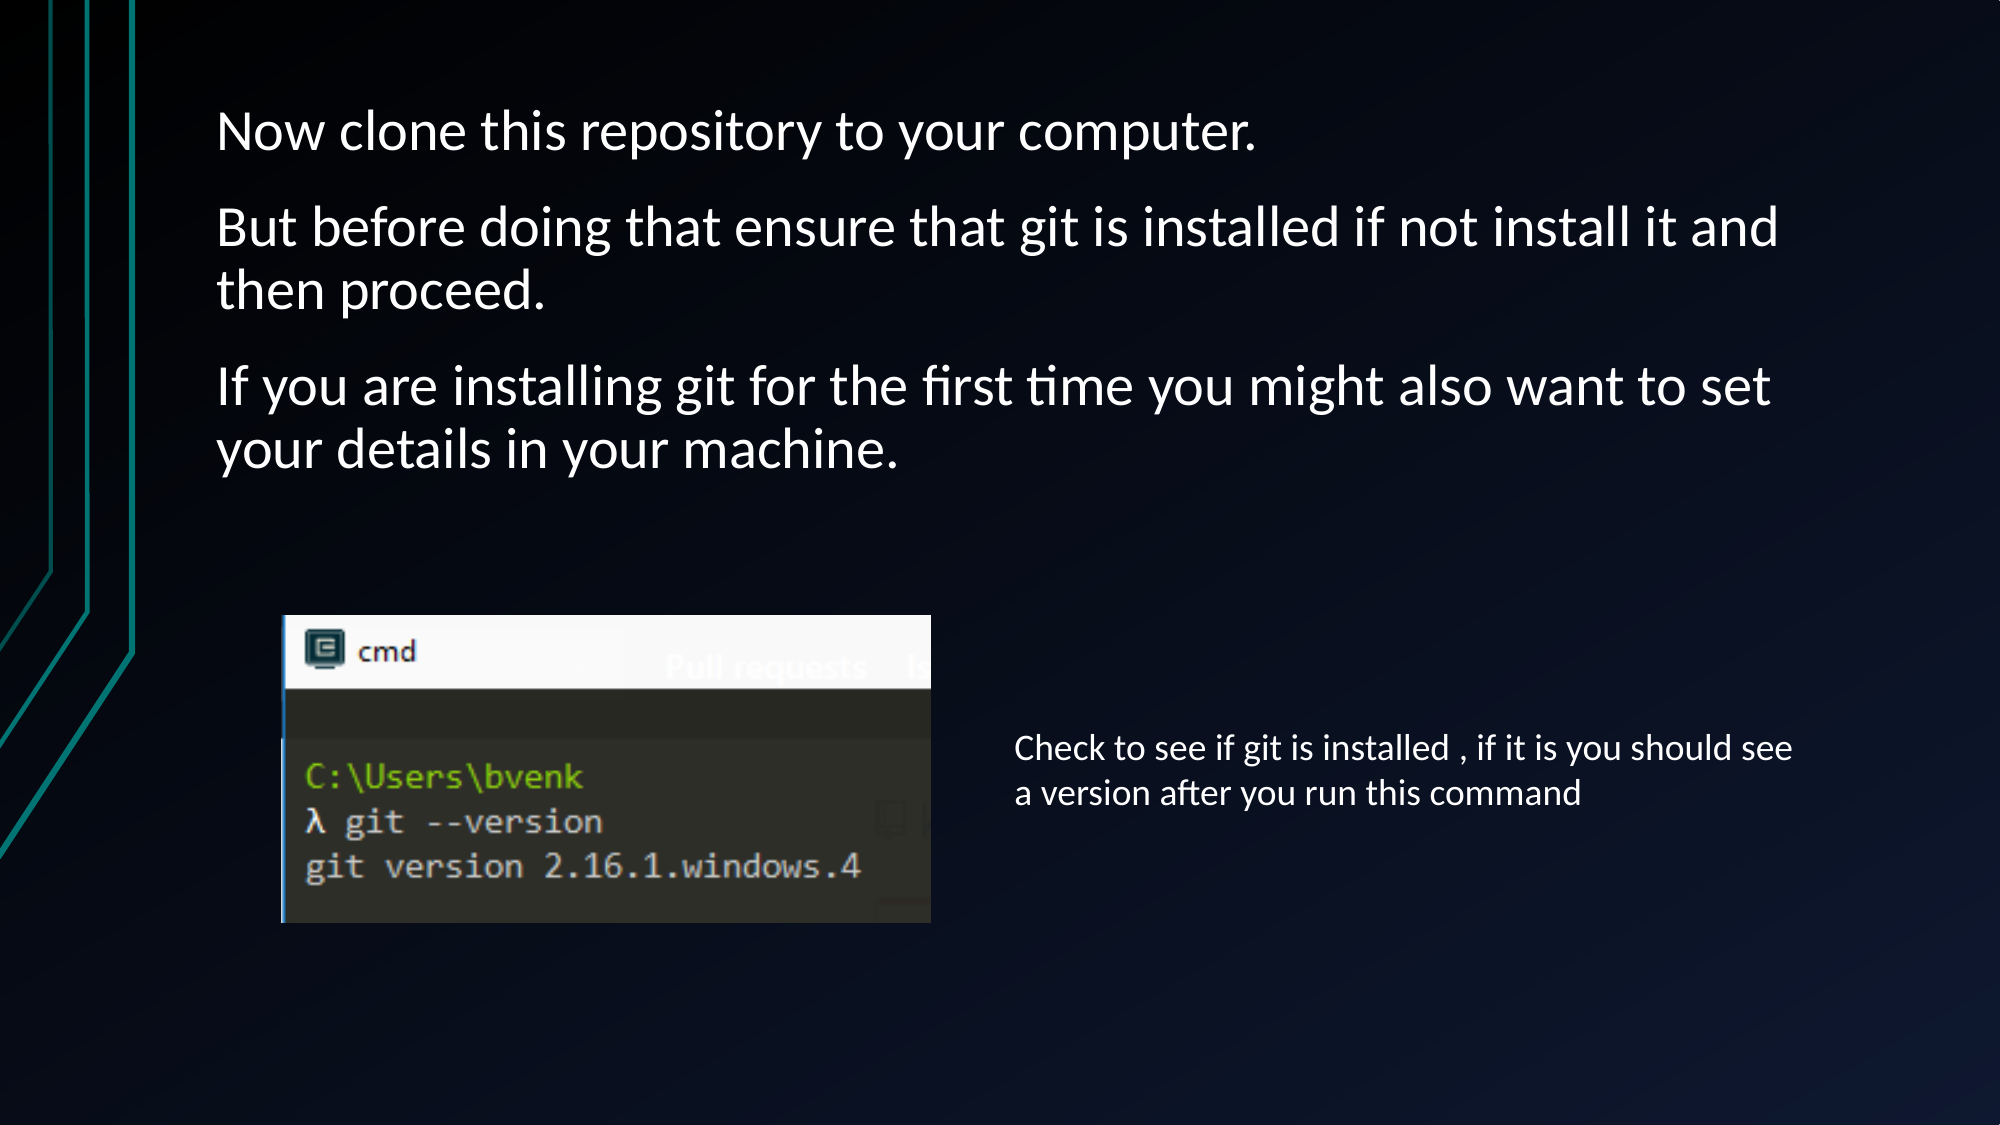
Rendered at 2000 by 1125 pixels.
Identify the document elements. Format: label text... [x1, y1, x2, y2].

text_box Check to see if git is installed , if it is you should see a version after you run this command [999, 715, 1827, 821]
picture [281, 615, 931, 923]
list Now clone this repository to your computer. But before doing that ensure that git is installed if not install it and then proceed. If you are installing git for the first time you might also want to set your details in your machine. [196, 90, 1896, 822]
